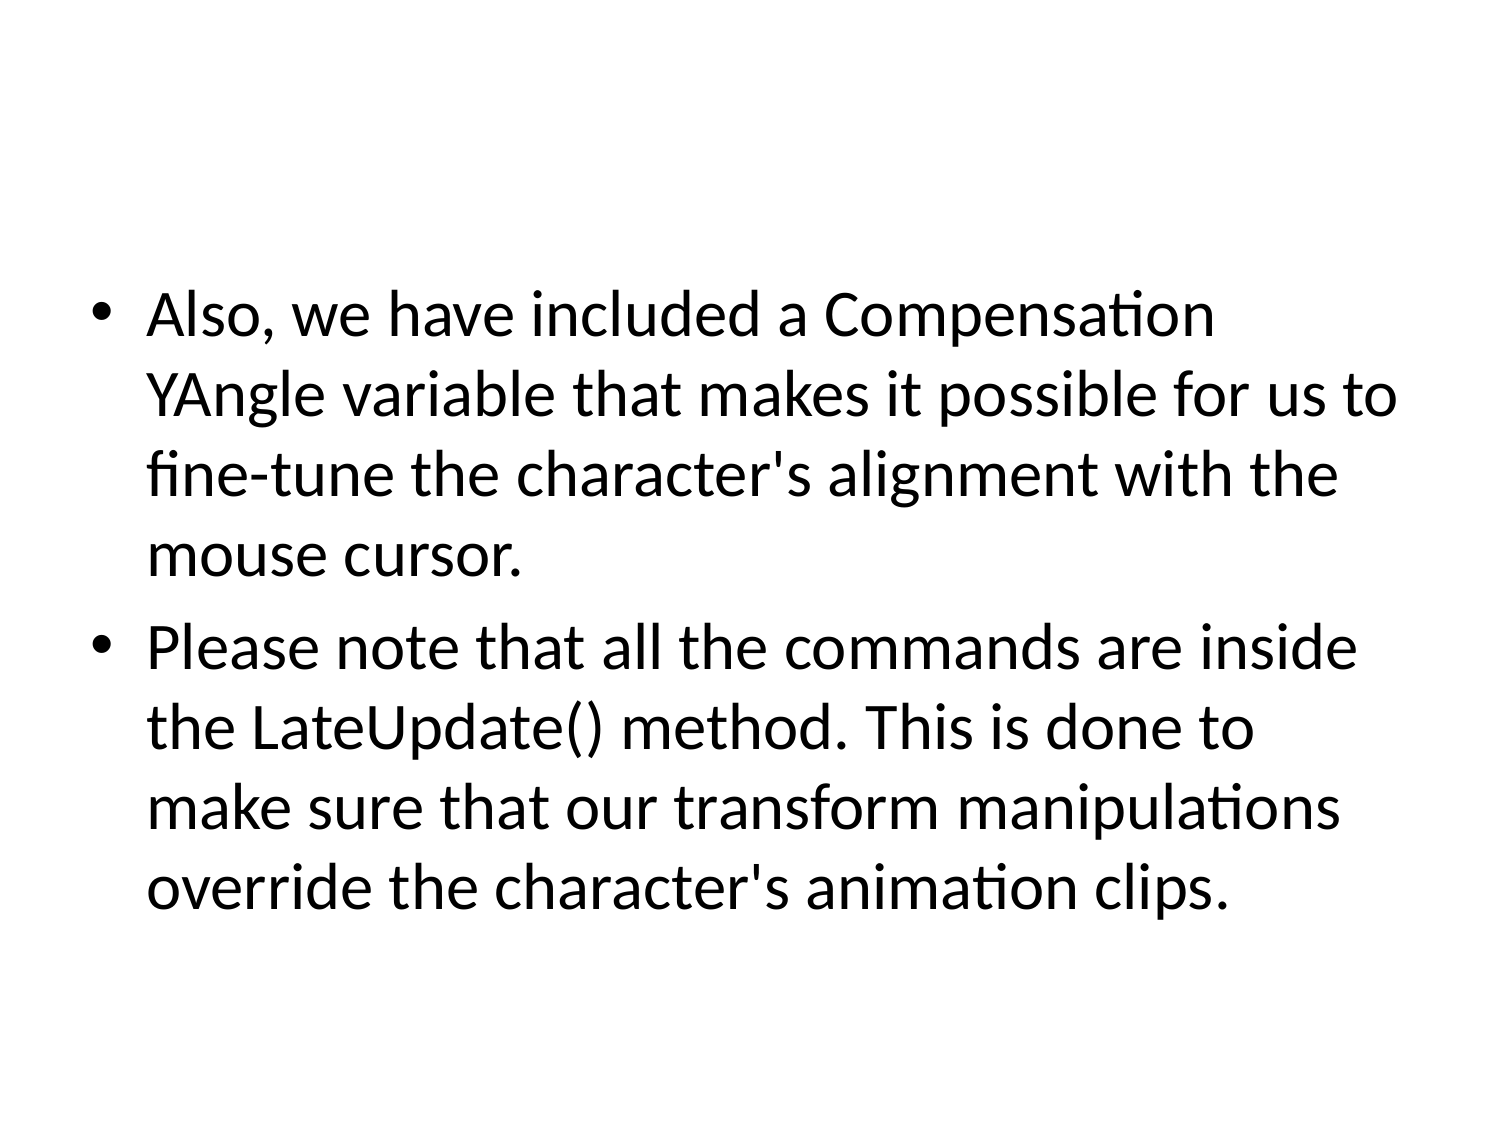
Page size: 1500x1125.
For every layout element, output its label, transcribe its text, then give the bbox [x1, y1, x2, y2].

list Also, we have included a Compensation YAngle variable that makes it possible for us to fine-tune the character's alignment with the mouse cursor. Please note that all the commands are inside the LateUpdate() method. This is done to make sure that our transform manipulations override the character's animation clips. [75, 262, 1425, 1005]
